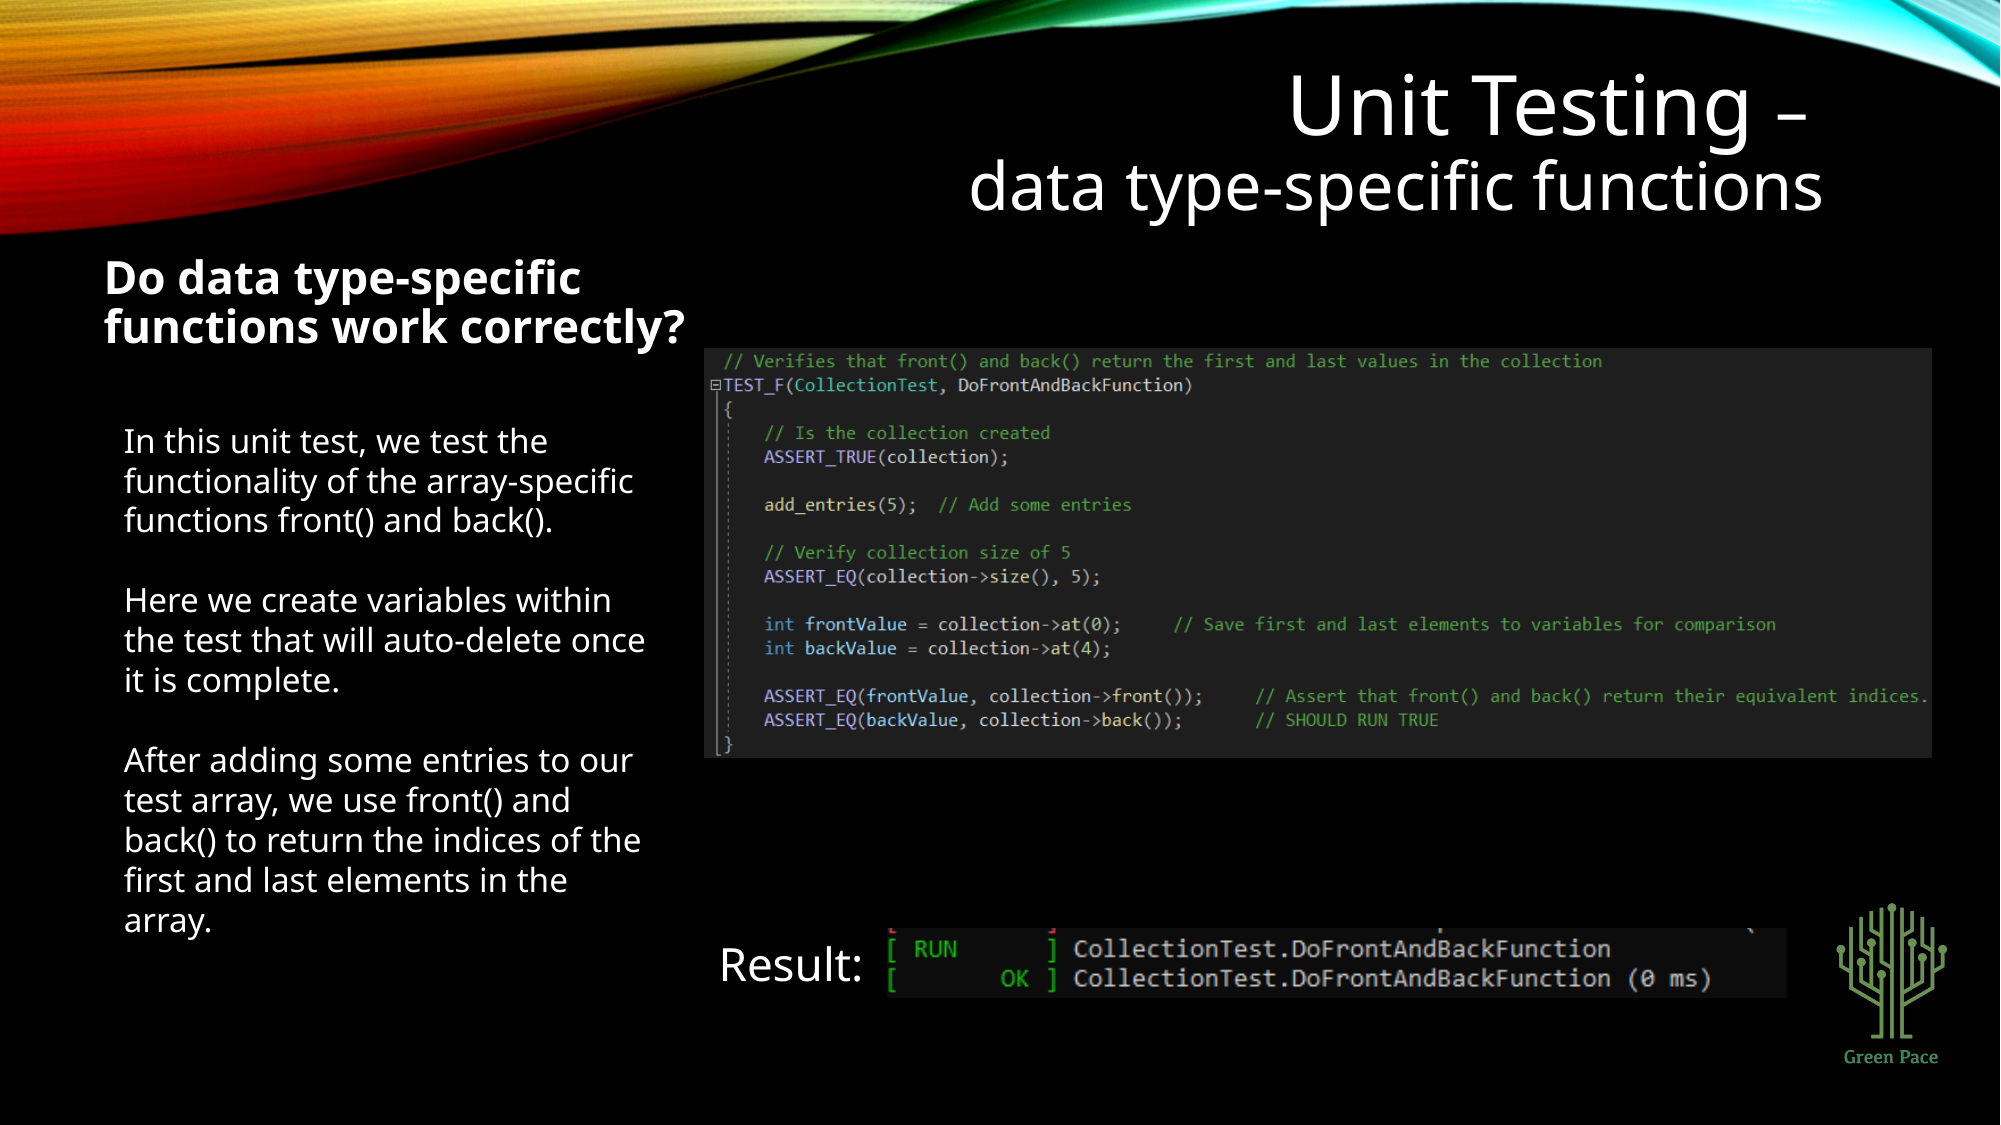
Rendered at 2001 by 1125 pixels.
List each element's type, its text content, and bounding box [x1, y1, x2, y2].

list Do data type-specific functions work correctly? [88, 247, 704, 386]
text_box In this unit test, we test the functionality of the array-specific functions front() and back(). Here we create variables within the test that will auto-delete once it is complete. After adding some entries to our test array, we use front() and back() to return the indices of the first and last elements in the array. [108, 412, 670, 947]
picture [1817, 892, 1964, 1082]
title Unit Testing – data type-specific functions [382, 37, 1842, 250]
picture [0, 0, 2000, 237]
picture [886, 928, 1788, 998]
text_box Result: [703, 928, 879, 999]
picture [704, 348, 1933, 758]
